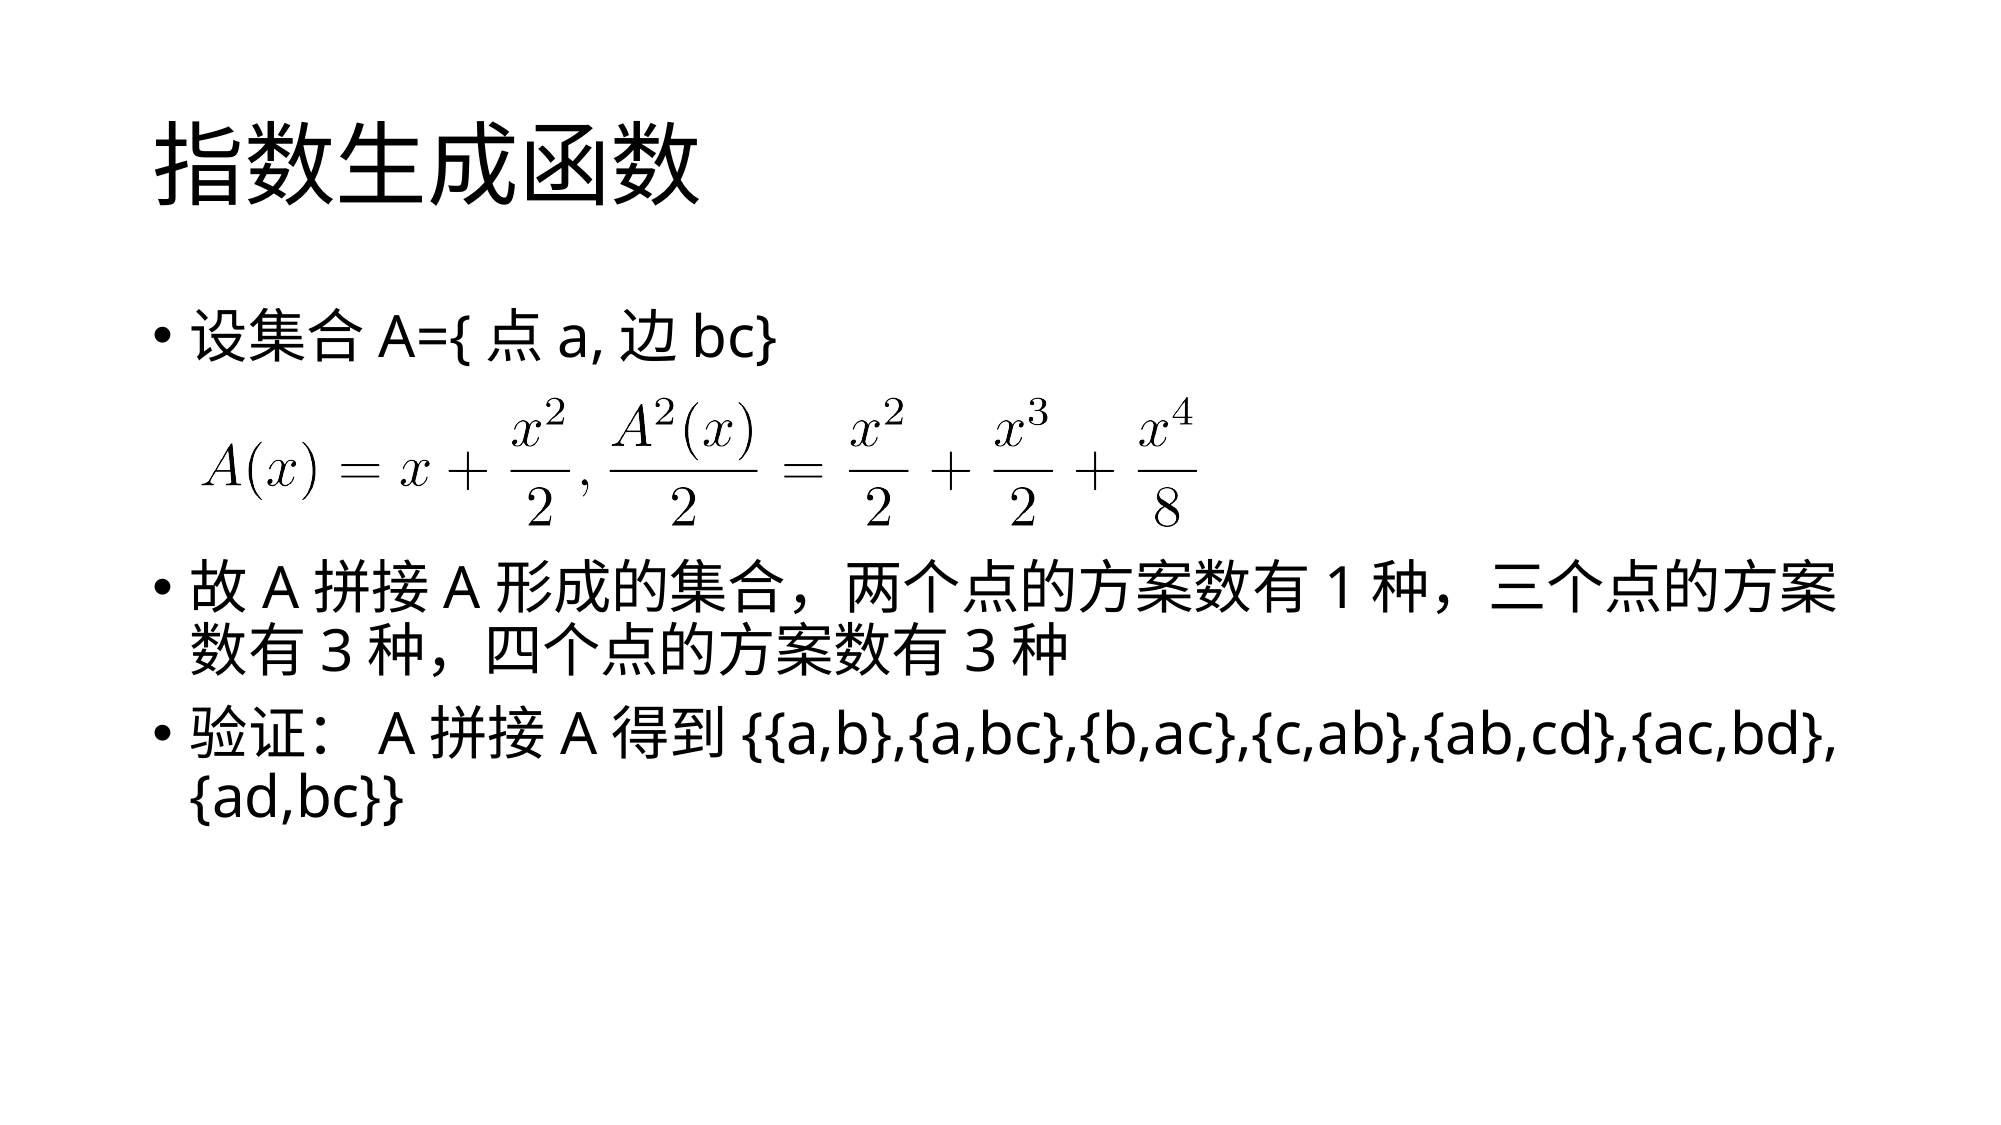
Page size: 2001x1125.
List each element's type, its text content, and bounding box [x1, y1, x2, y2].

picture [201, 397, 1197, 527]
list 设集合A={点a,边bc} 故A拼接A形成的集合，两个点的方案数有1种，三个点的方案数有3种，四个点的方案数有3种 验证：A拼接A得到{{a,b},{a,bc},{b,ac},{c,ab},{ab,cd},{ac,bd},{ad,bc}} [137, 299, 1863, 1014]
title 指数生成函数 [137, 59, 1863, 278]
